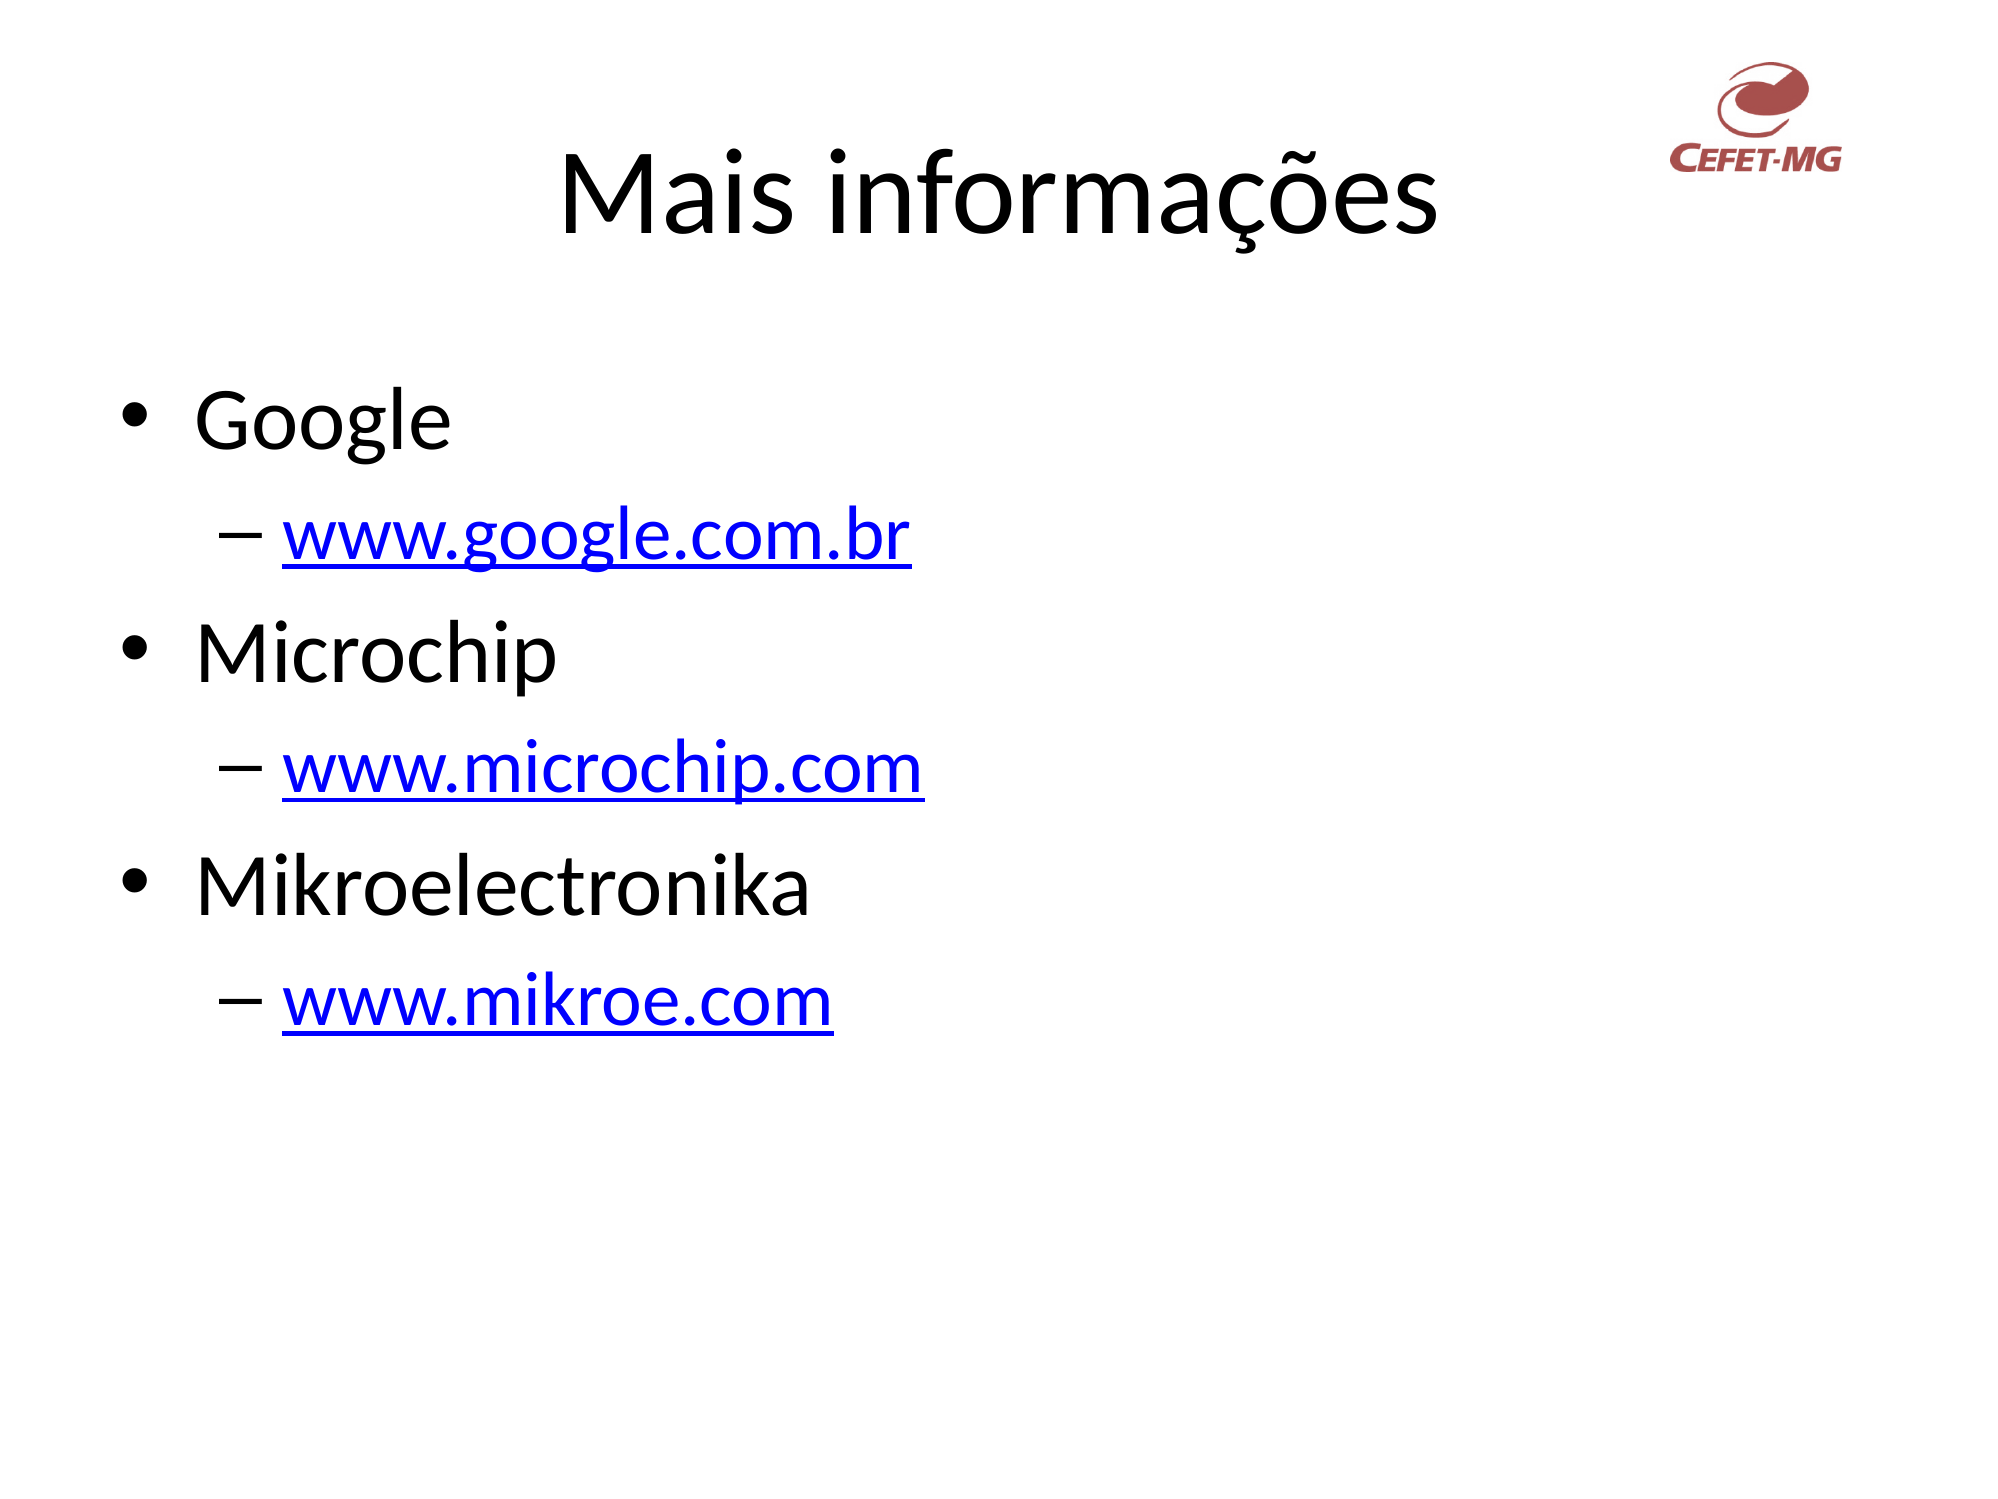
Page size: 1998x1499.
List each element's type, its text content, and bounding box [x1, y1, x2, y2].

list Google www.google.com.br Microchip www.microchip.com Mikroelectronika www.mikroe.com [99, 349, 1898, 1339]
title Mais informações [99, 60, 1898, 310]
picture [1669, 62, 1843, 173]
